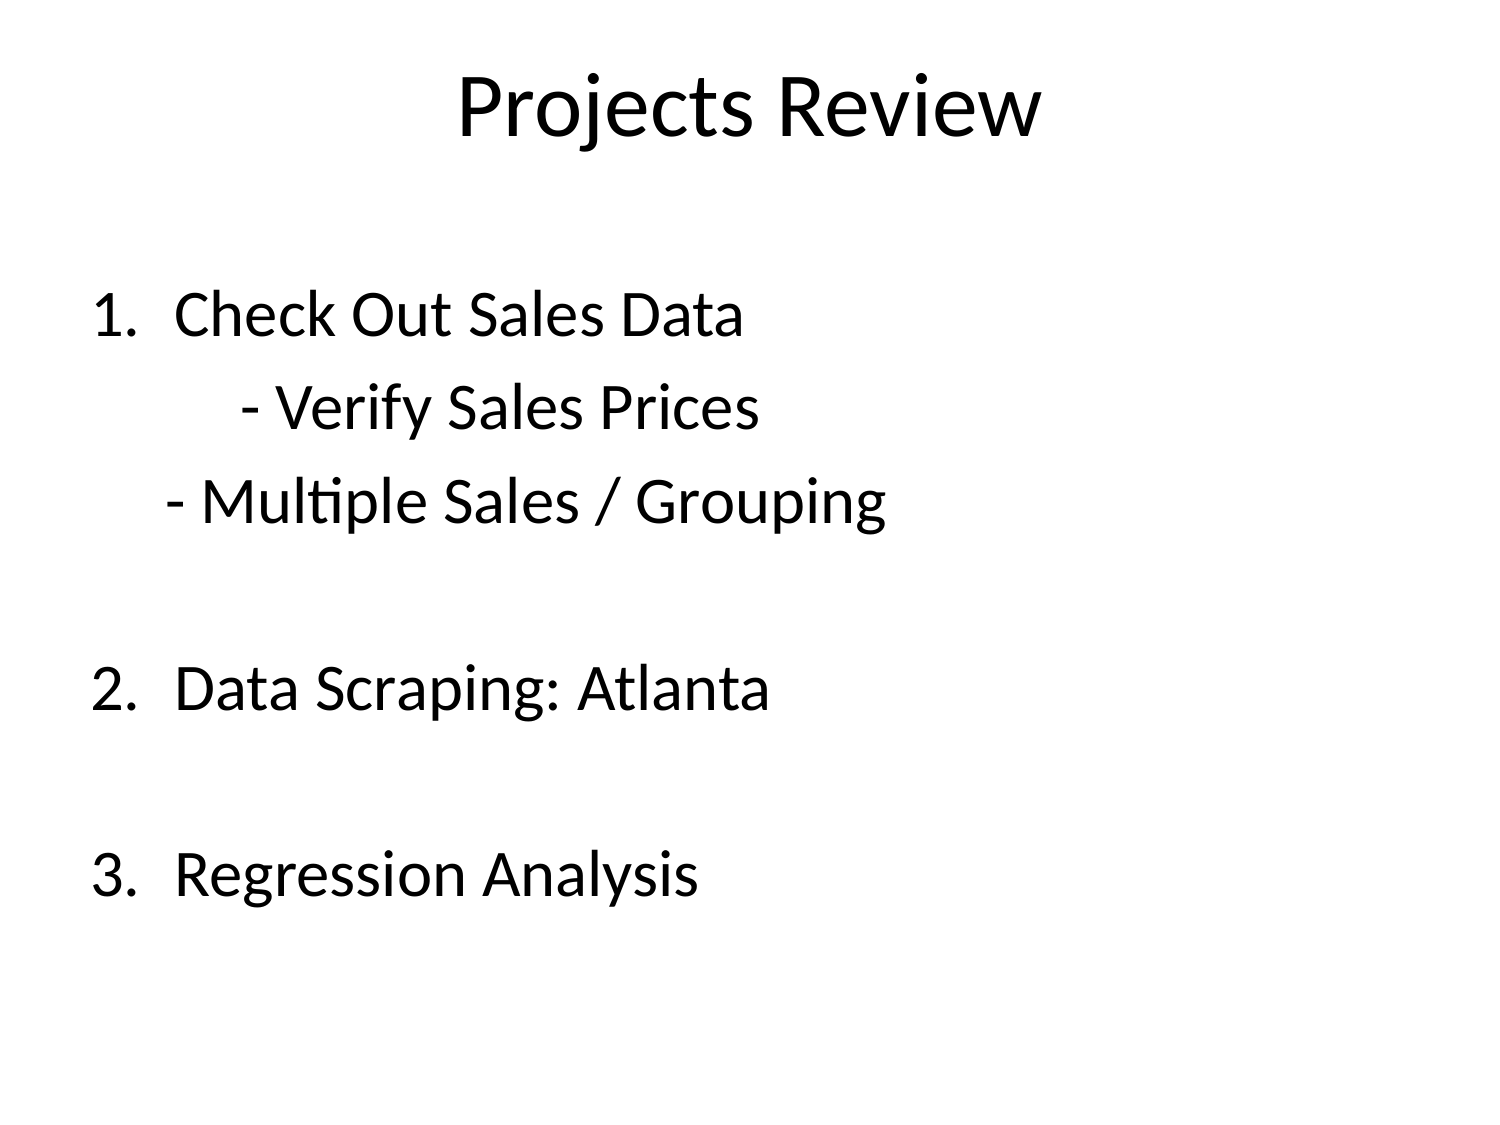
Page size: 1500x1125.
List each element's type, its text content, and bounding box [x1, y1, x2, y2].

list Check Out Sales Data - Verify Sales Prices - Multiple Sales / Grouping Data Scraping: Atlanta Regression Analysis [75, 262, 1425, 1005]
title Projects Review [75, 6, 1425, 194]
